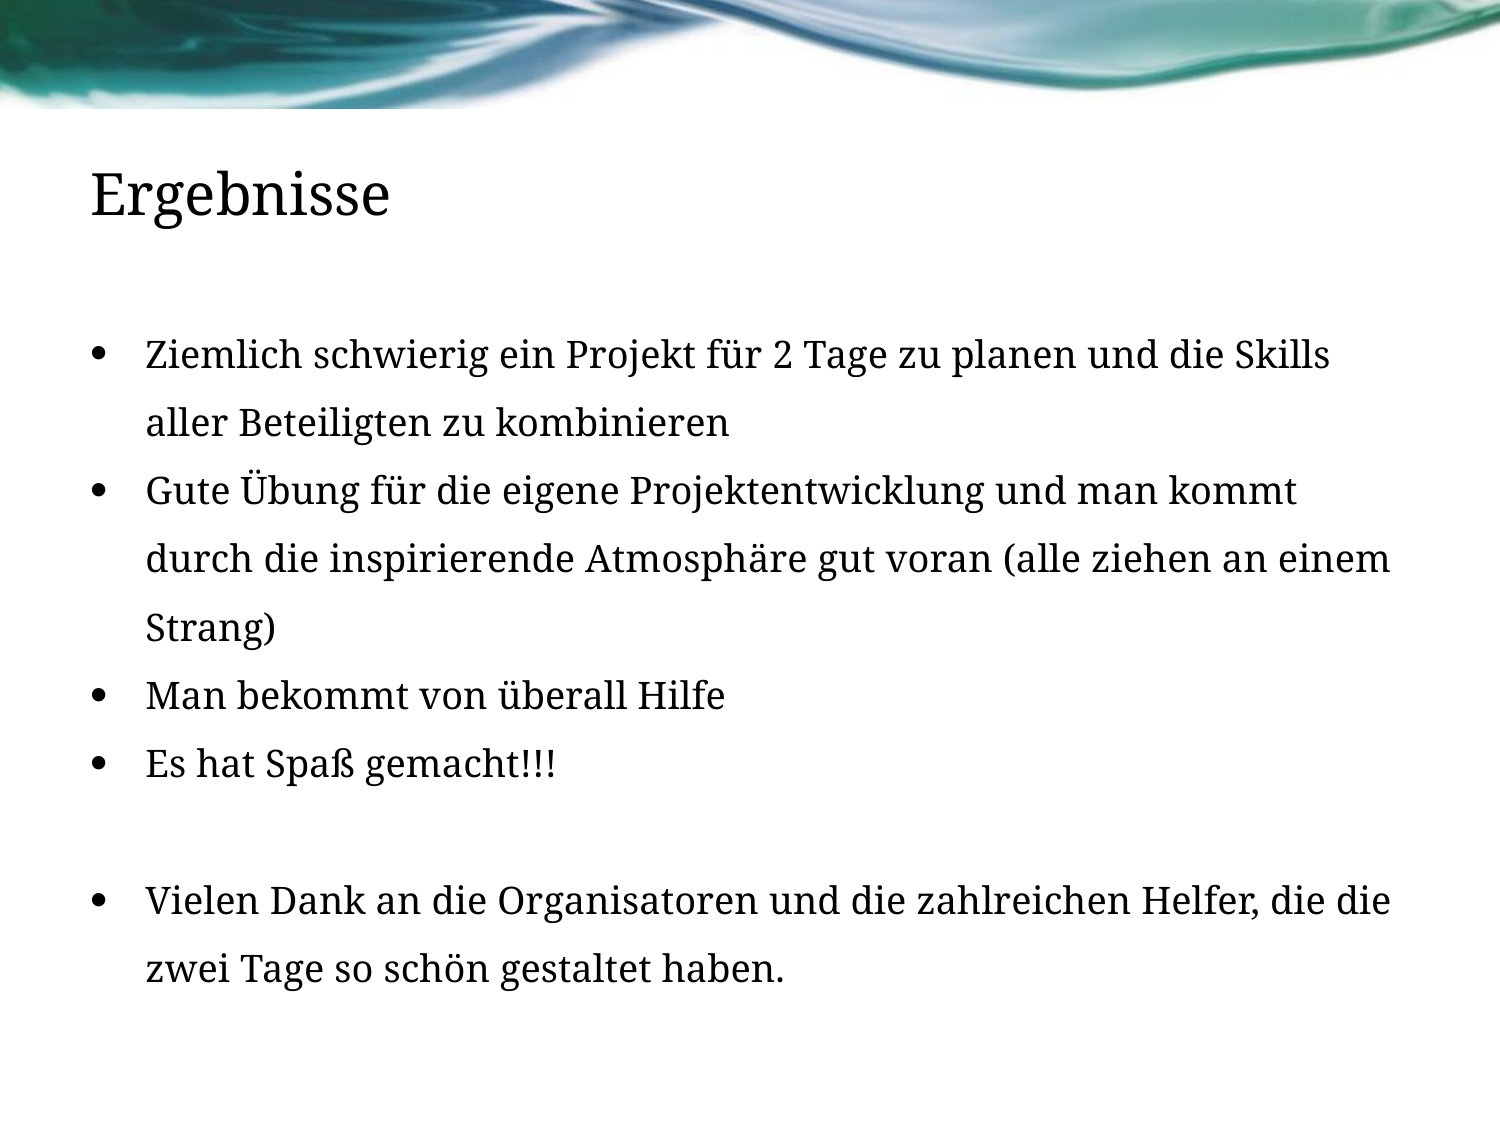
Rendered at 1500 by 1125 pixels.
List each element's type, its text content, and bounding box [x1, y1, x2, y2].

picture [0, 0, 1500, 109]
list Ziemlich schwierig ein Projekt für 2 Tage zu planen und die Skills aller Beteiligten zu kombinieren Gute Übung für die eigene Projektentwicklung und man kommt durch die inspirierende Atmosphäre gut voran (alle ziehen an einem Strang) Man bekommt von überall Hilfe Es hat Spaß gemacht!!! Vielen Dank an die Organisatoren und die zahlreichen Helfer, die die zwei Tage so schön gestaltet haben. [75, 299, 1425, 1005]
title Ergebnisse [75, 149, 1425, 299]
